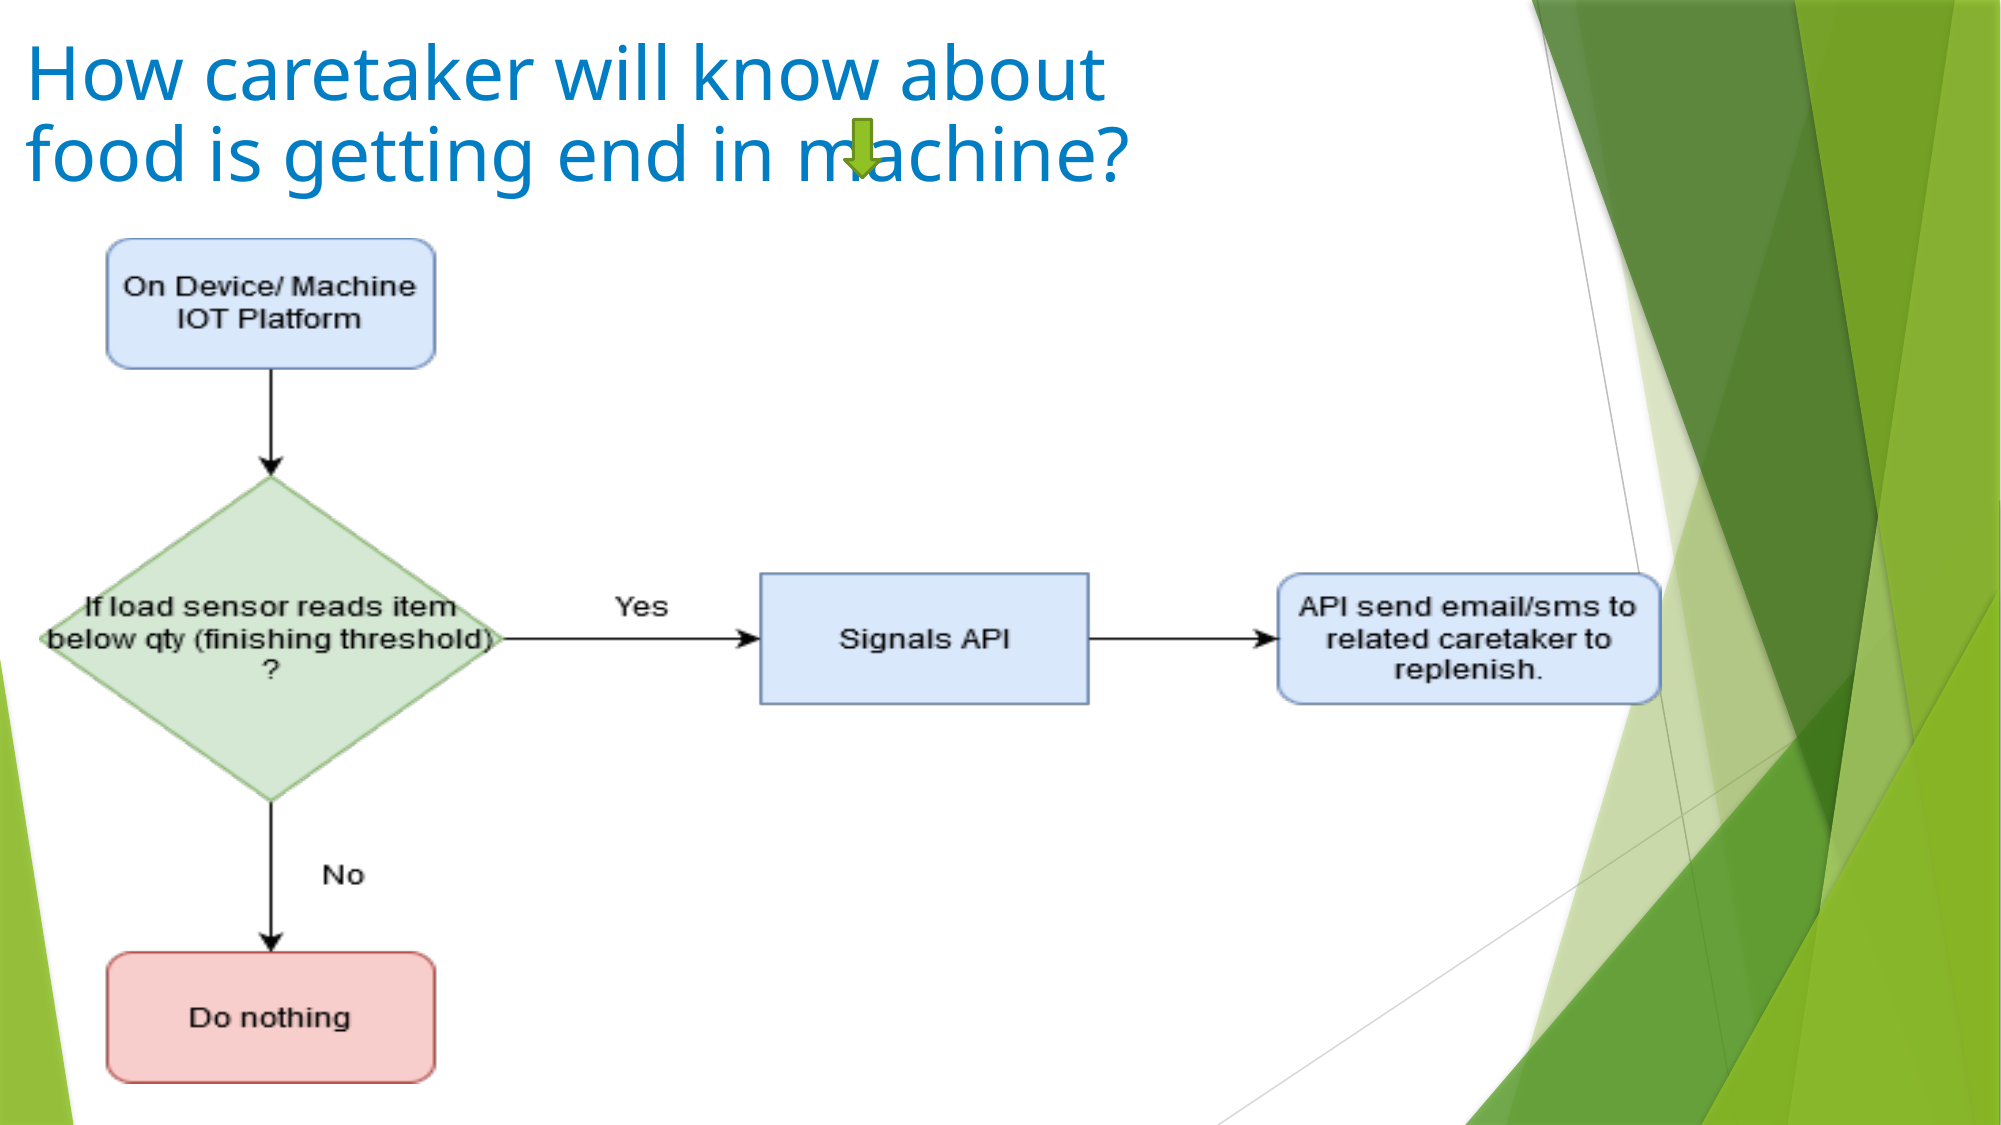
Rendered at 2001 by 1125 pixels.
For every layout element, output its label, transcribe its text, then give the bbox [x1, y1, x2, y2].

text_box How caretaker will know about food is getting end in machine? [10, 0, 1164, 275]
picture [39, 238, 1662, 1084]
text_box [842, 117, 882, 179]
